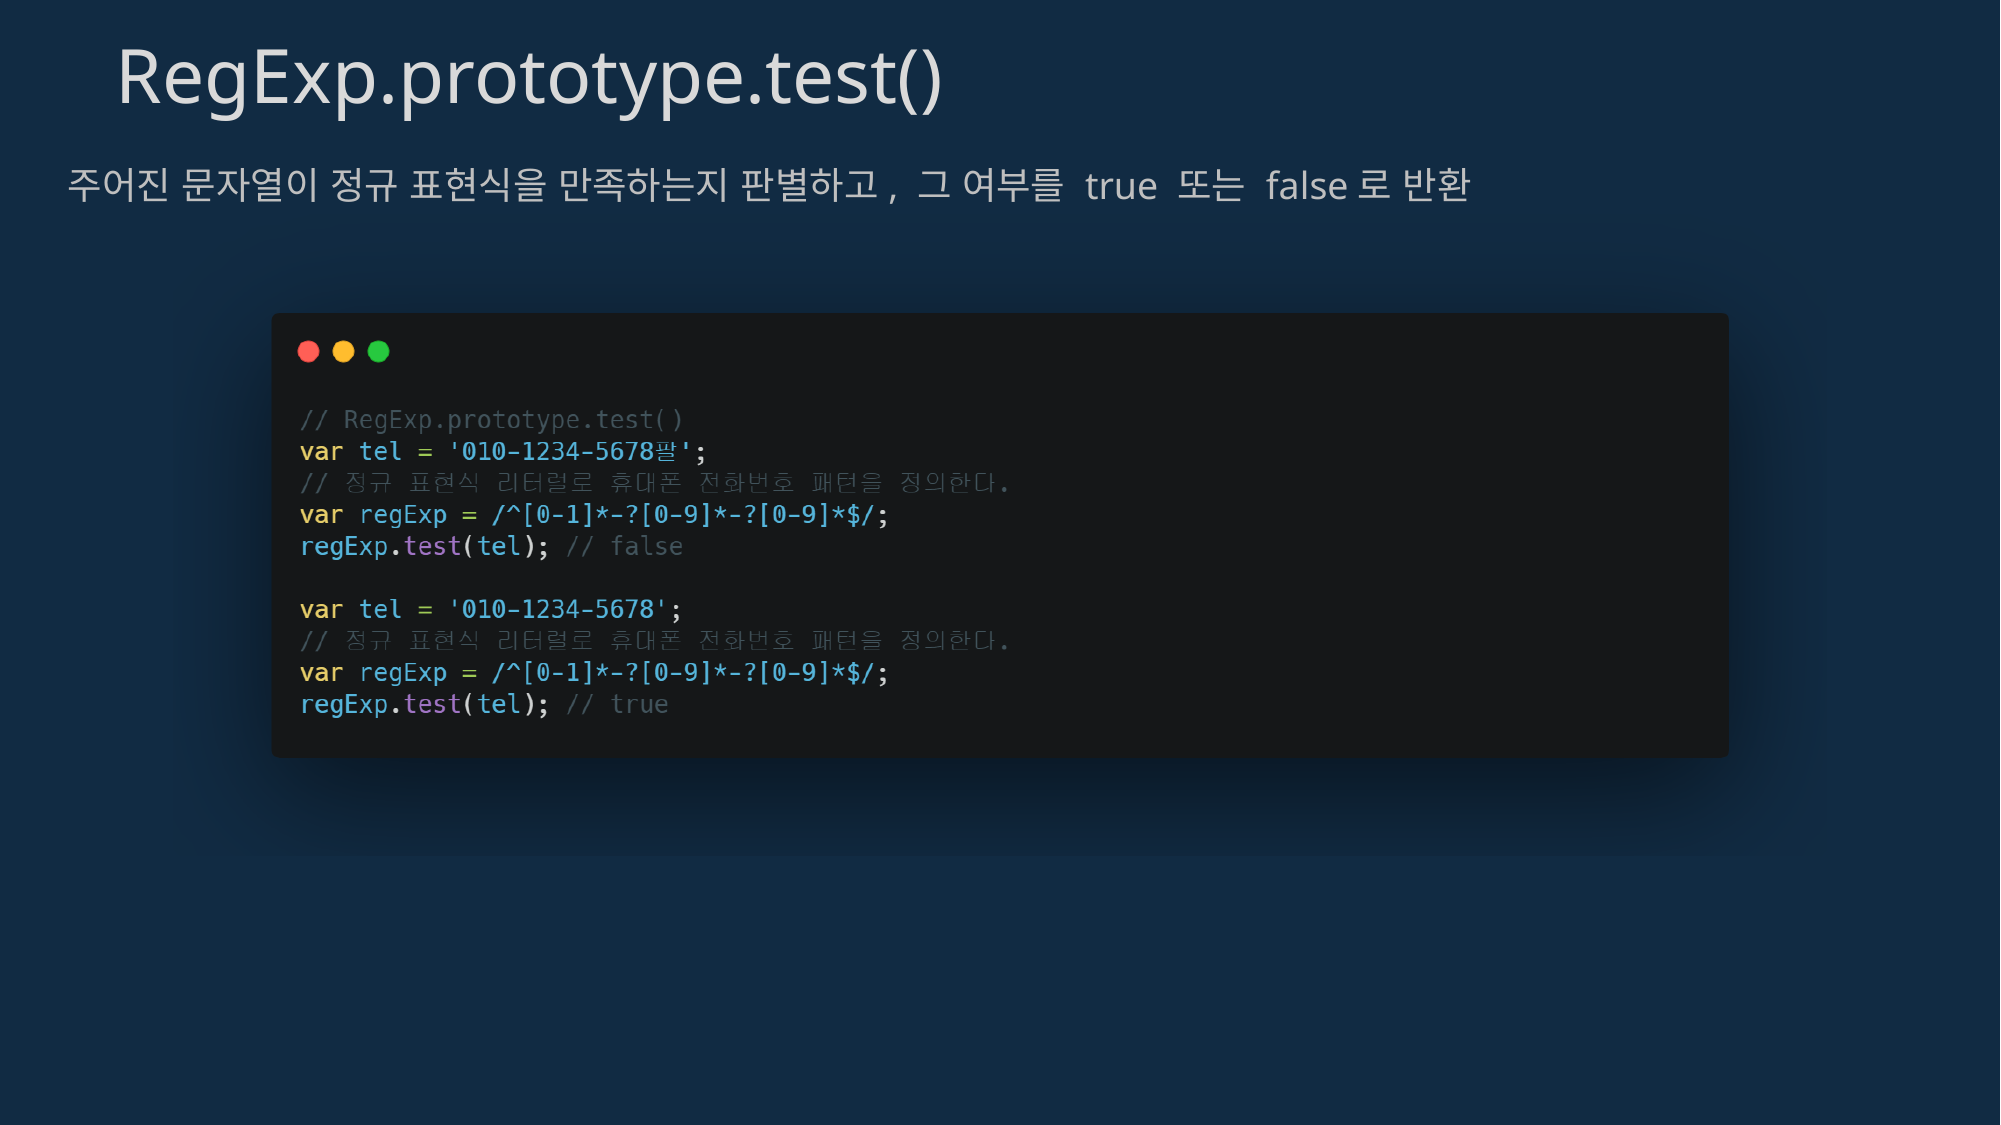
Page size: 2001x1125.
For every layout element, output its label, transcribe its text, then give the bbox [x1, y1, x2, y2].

text_box 주어진 문자열이 정규 표현식을 만족하는지 판별하고, 그 여부를 true 또는 false로 반환 [53, 154, 1487, 214]
picture [173, 214, 1827, 856]
text_box RegExp.prototype.test() [100, 21, 959, 126]
